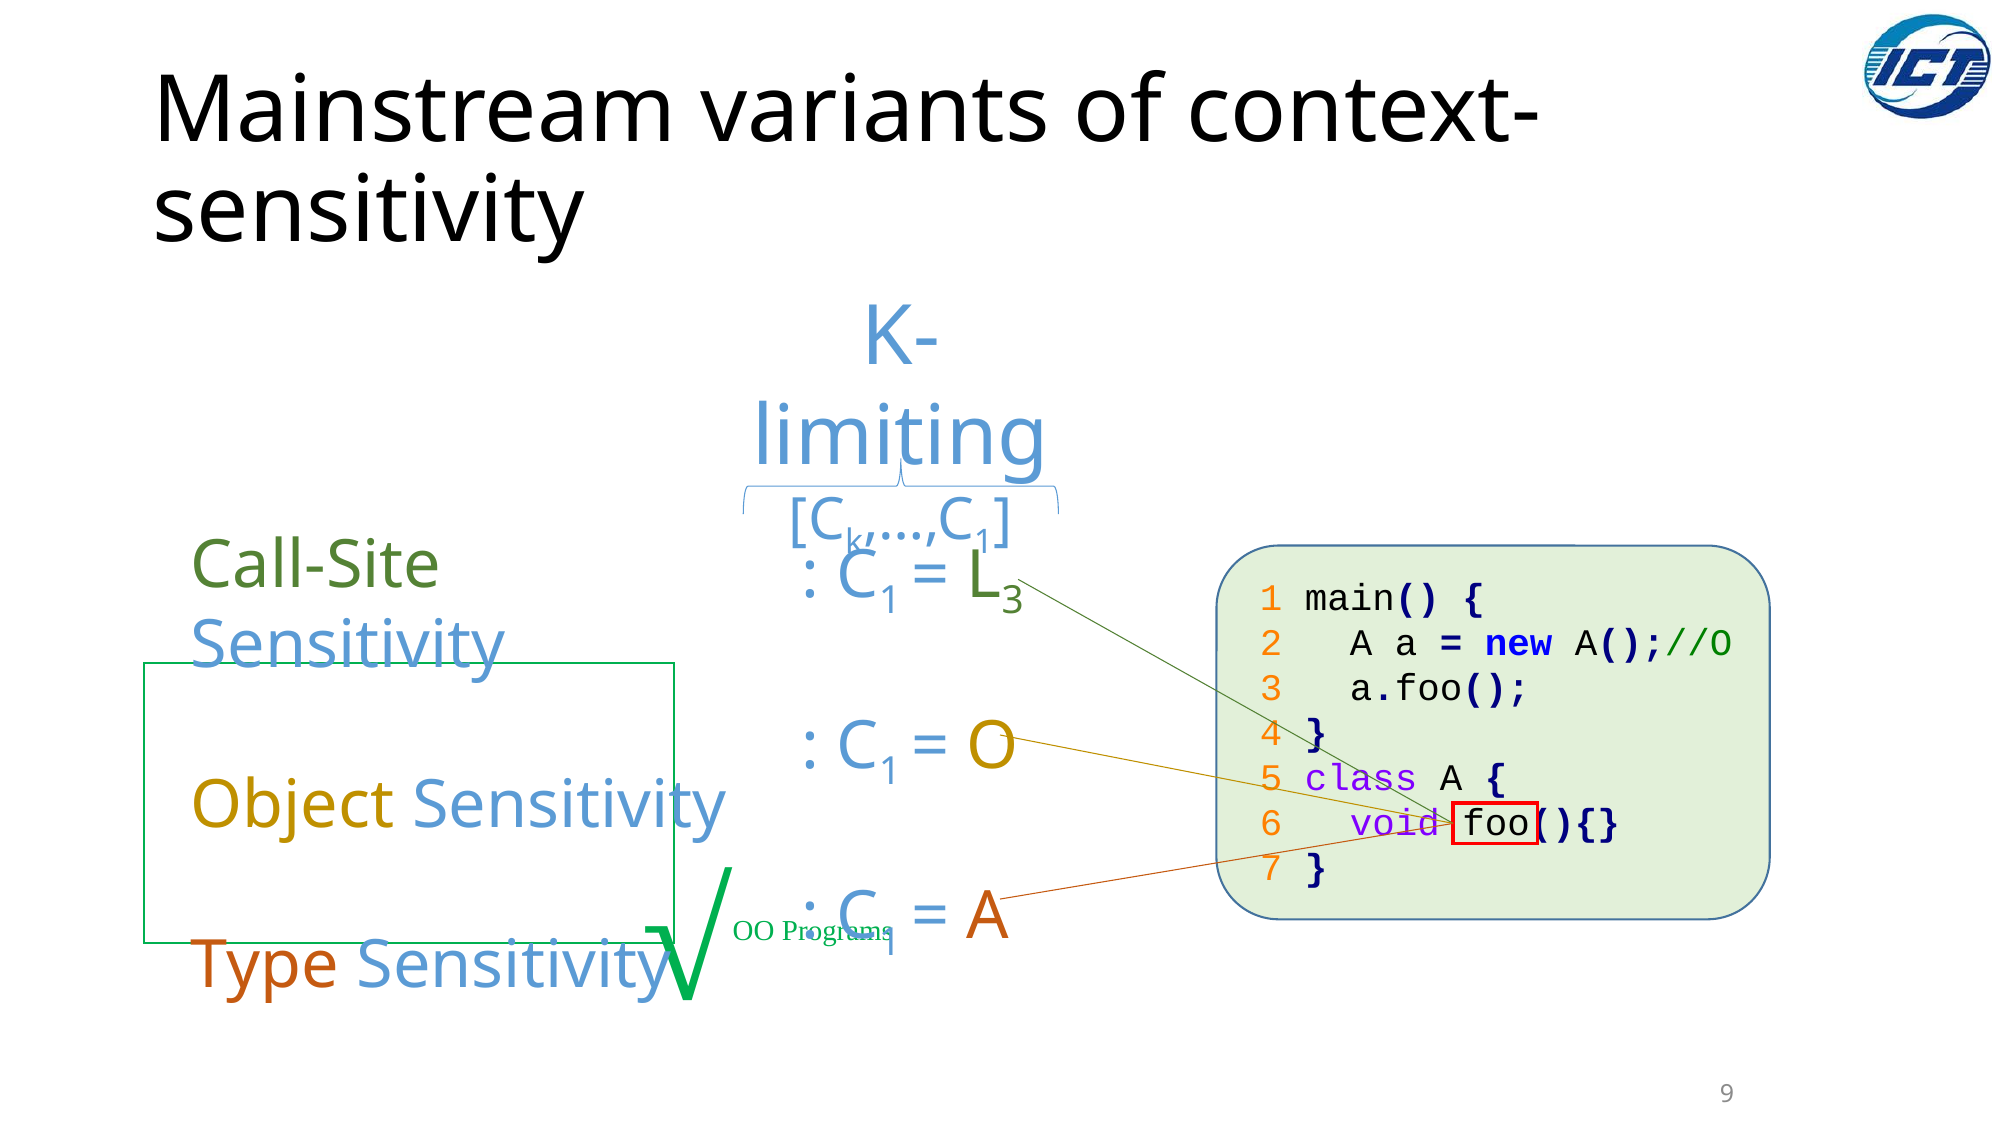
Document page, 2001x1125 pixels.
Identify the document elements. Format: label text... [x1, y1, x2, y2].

title Mainstream variants of context-sensitivity [137, 52, 1945, 271]
text_box : C1 = L3 : C1 = O : C1 = A [786, 522, 1047, 971]
text_box √OO Programs [626, 633, 1227, 1041]
text_box [1454, 802, 1538, 845]
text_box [999, 823, 1454, 899]
text_box [1222, 544, 1755, 579]
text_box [1018, 579, 1454, 734]
text_box [143, 662, 175, 944]
text_box [1231, 896, 1758, 921]
text_box K-limiting [Ck,…,C1] [703, 273, 1099, 568]
text_box Call-Site Sensitivity Object Sensitivity Type Sensitivity [175, 513, 756, 1008]
text_box 1 main() { 2 A a = new A();//O 3 a.foo(); 4 } 5 class A { 6 void foo(){} 7 } [1244, 565, 1770, 896]
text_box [999, 734, 1454, 823]
picture [1862, 0, 1992, 130]
